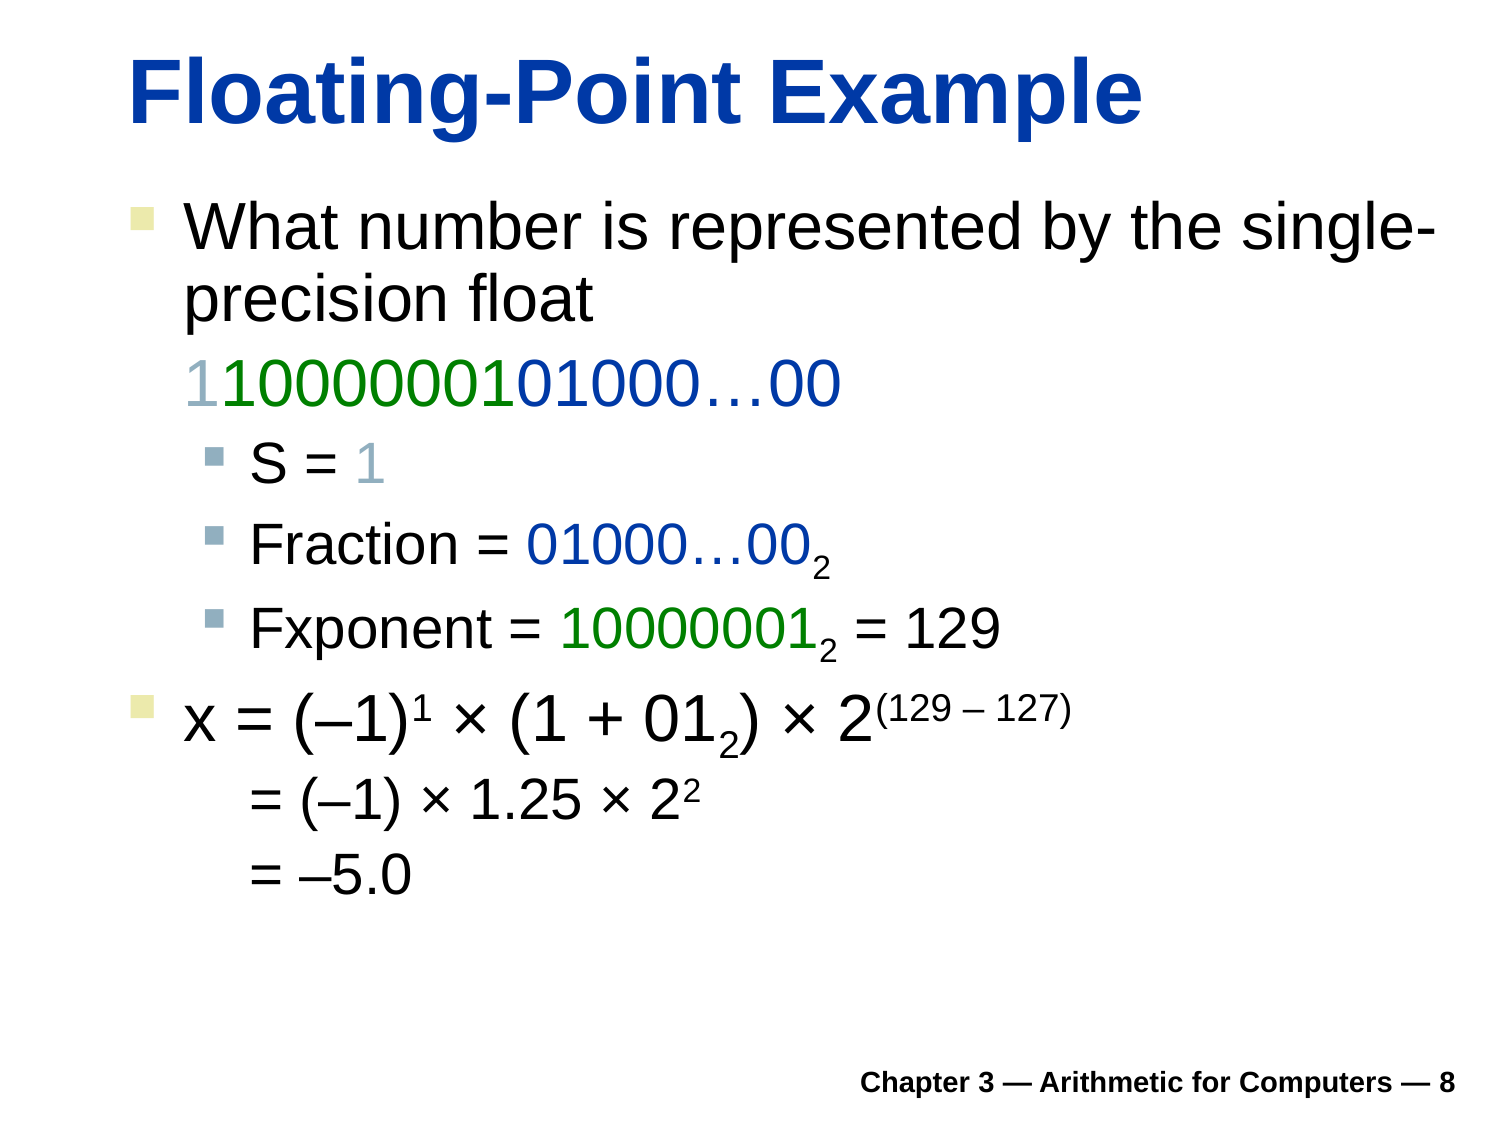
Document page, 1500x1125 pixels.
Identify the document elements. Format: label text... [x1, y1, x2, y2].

footer Chapter 3 — Arithmetic for Computers — 8 [277, 1046, 1471, 1106]
title Floating-Point Example [112, 23, 1468, 149]
list What number is represented by the single-precision float 11000000101000…00 S = 1 Fraction = 01000…002 Fxponent = 100000012 = 129 x = (–1)1 × (1 + 012) × 2(129 – 127) = (–1) × 1.25 × 22 = –5.0 [112, 184, 1469, 1024]
